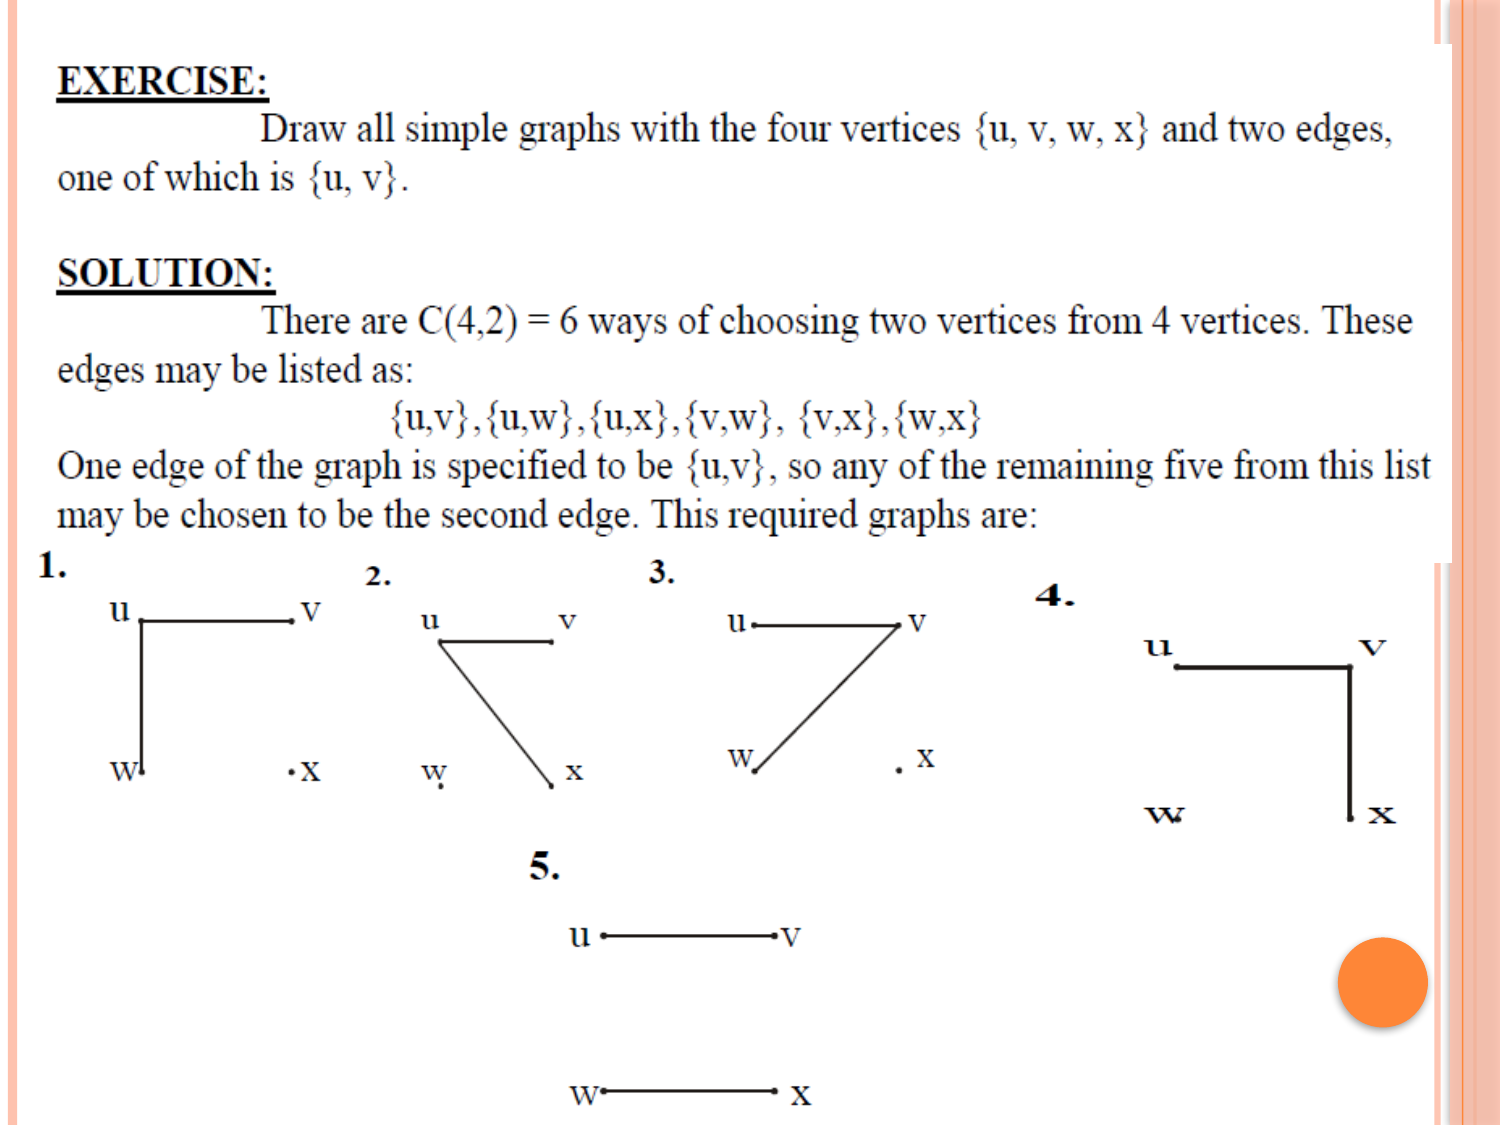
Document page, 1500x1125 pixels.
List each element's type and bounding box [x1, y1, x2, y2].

picture [506, 838, 828, 1122]
list [36, 44, 1452, 563]
picture [1024, 569, 1429, 856]
picture [24, 536, 601, 813]
picture [636, 549, 946, 795]
